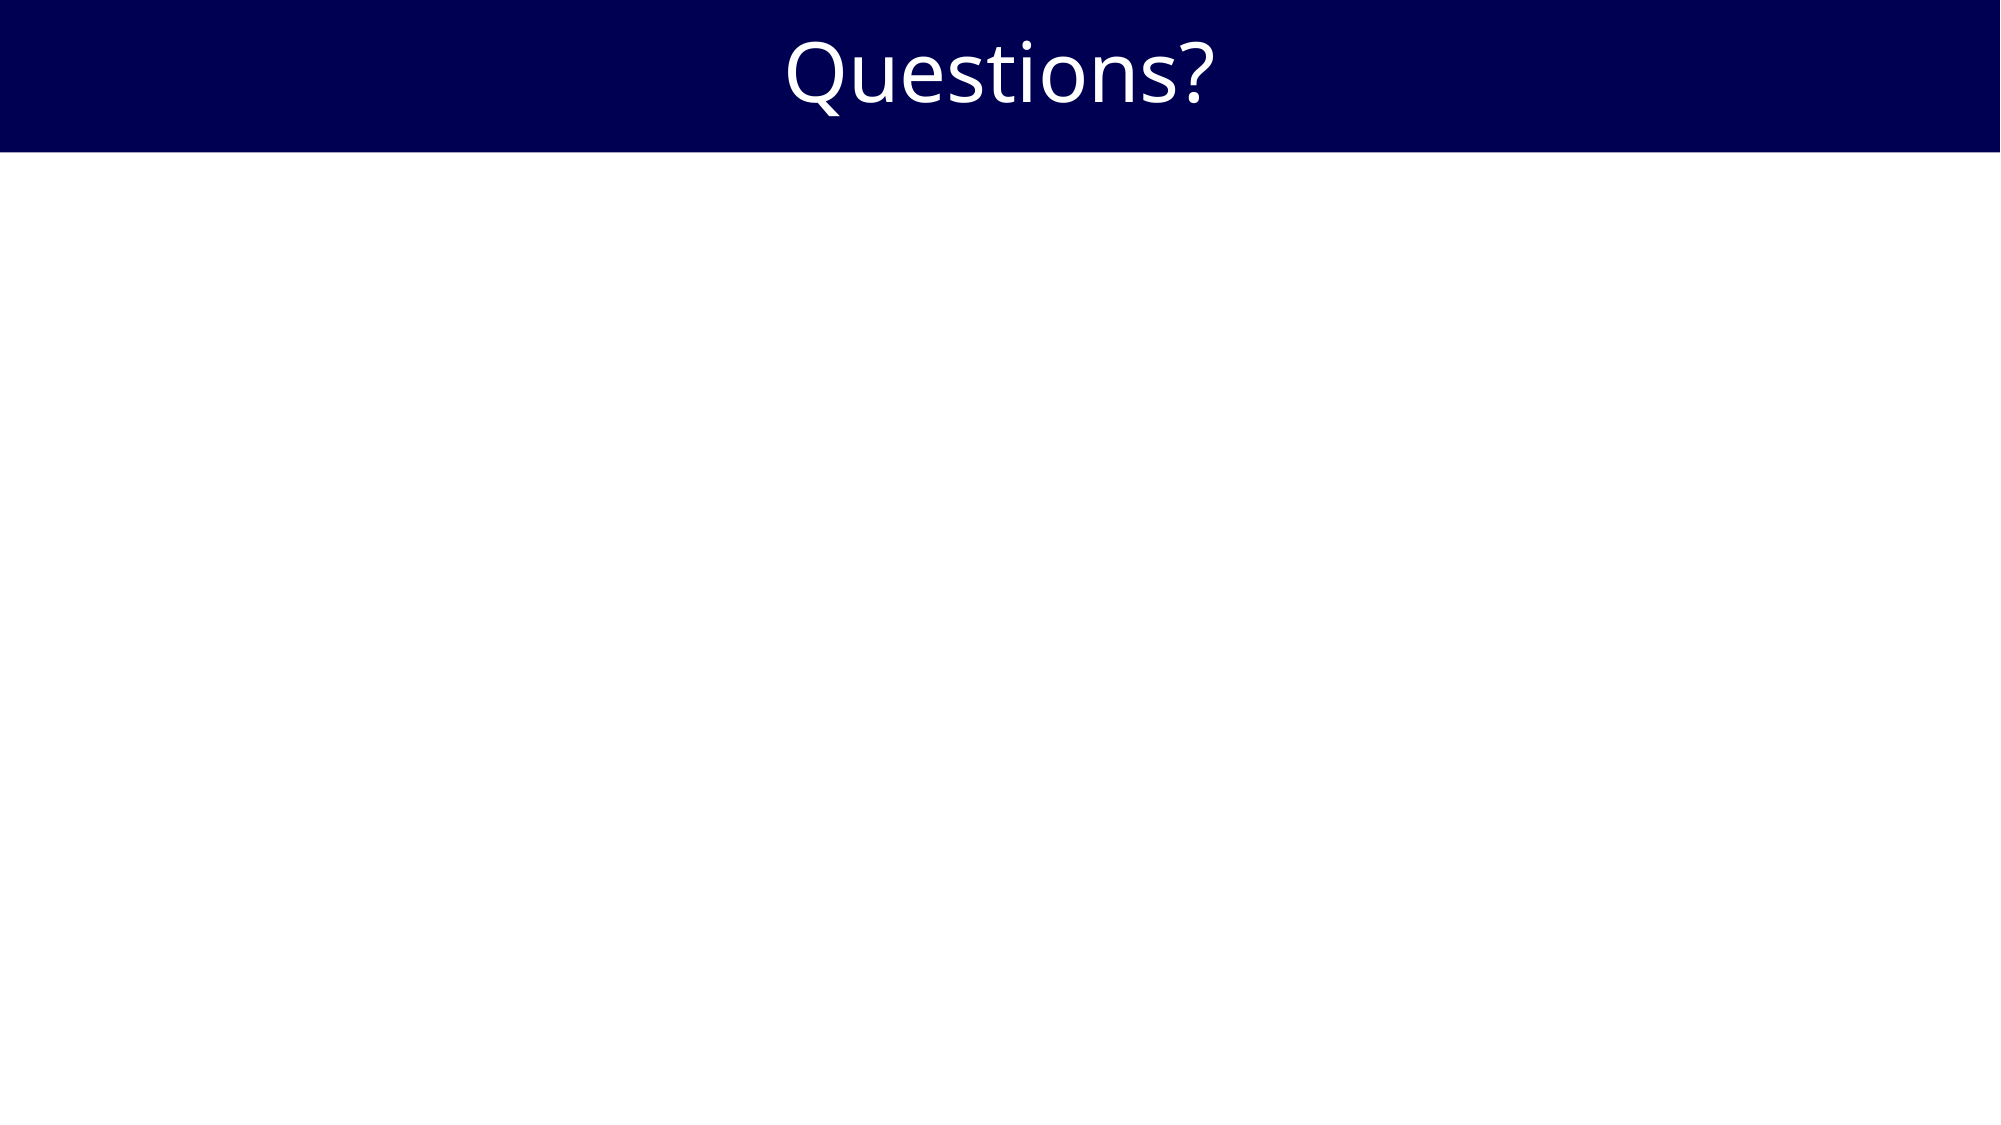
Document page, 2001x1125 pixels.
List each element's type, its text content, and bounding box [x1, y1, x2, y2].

text_box Questions? [0, 0, 2000, 153]
